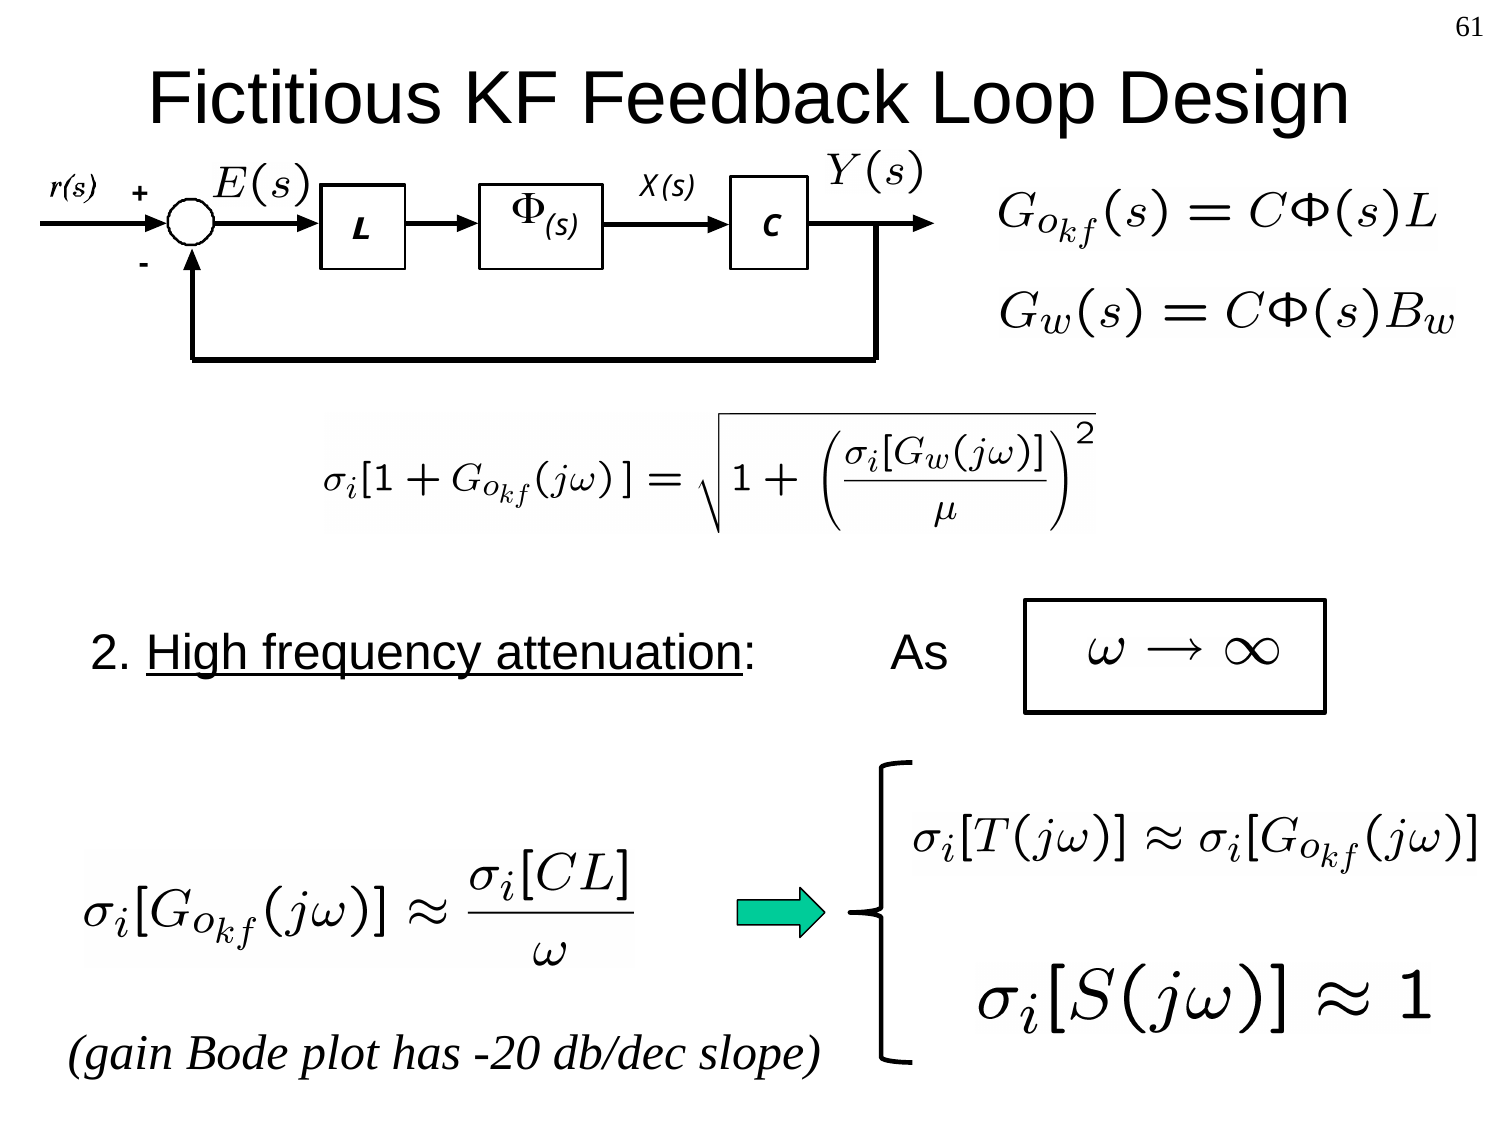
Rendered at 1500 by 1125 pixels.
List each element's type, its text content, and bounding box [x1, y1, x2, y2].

text_box [737, 887, 825, 938]
text_box [1024, 600, 1325, 713]
list 2. High frequency attenuation: [74, 612, 1438, 1076]
picture [999, 187, 1438, 252]
picture [1087, 637, 1280, 667]
picture [974, 962, 1431, 1034]
text_box As [875, 612, 964, 688]
picture [999, 287, 1456, 338]
picture [83, 849, 635, 969]
title Fictitious KF Feedback Loop Design [112, 0, 1388, 188]
picture [912, 812, 1477, 876]
slide_number 61 [1388, 0, 1500, 76]
picture [324, 412, 1096, 534]
text_box (gain Bode plot has -20 db/dec slope) [53, 1012, 837, 1088]
text_box [849, 762, 913, 1063]
picture [37, 149, 936, 363]
